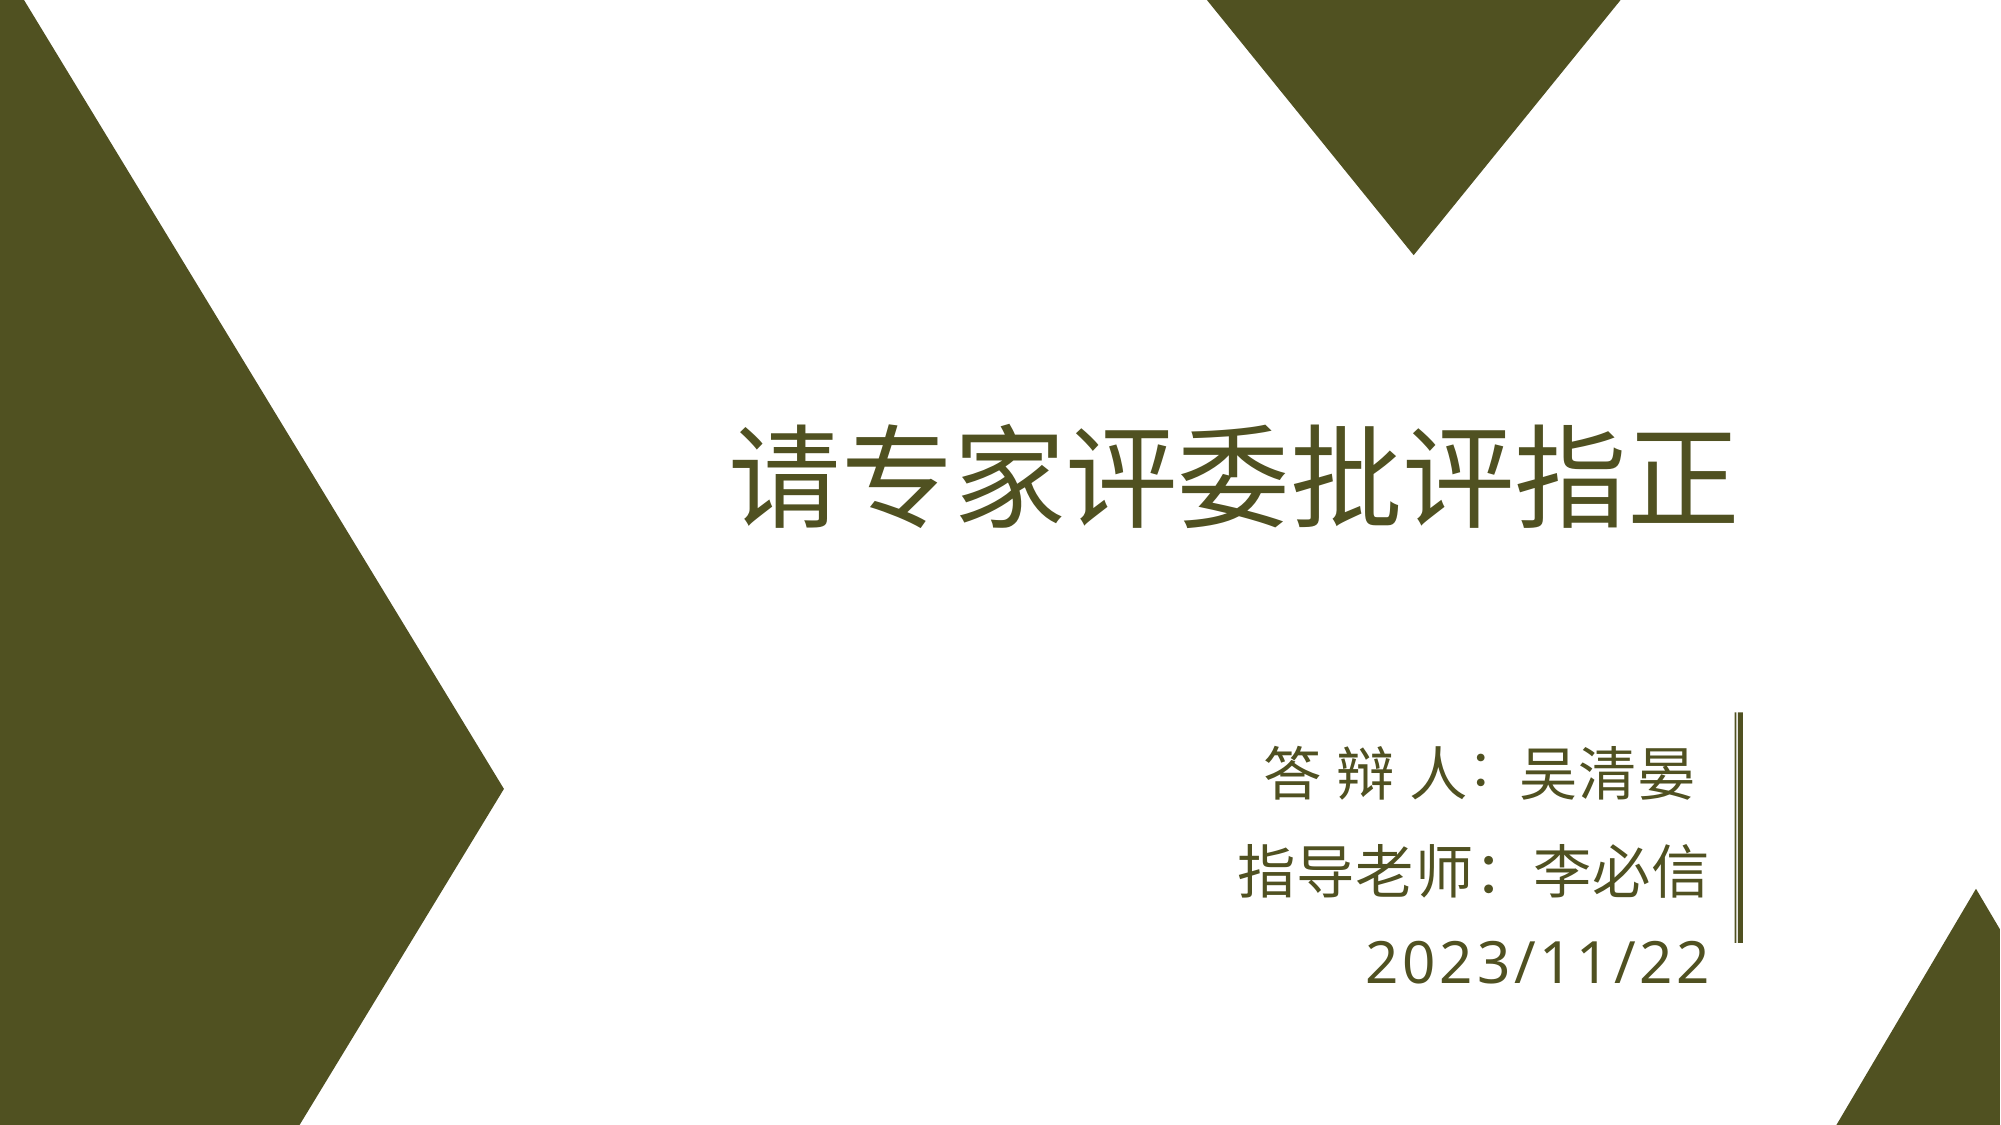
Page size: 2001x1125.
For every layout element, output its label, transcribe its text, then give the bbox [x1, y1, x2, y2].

text_box 答 辩 人：吴清晏 指导老师：李必信 2023/11/22 [1210, 676, 1716, 995]
text_box [1206, 0, 1621, 256]
title 请专家评委批评指正 [726, 404, 1744, 595]
text_box [1836, 888, 2000, 1125]
text_box [1734, 712, 1743, 943]
text_box [0, 0, 504, 1125]
